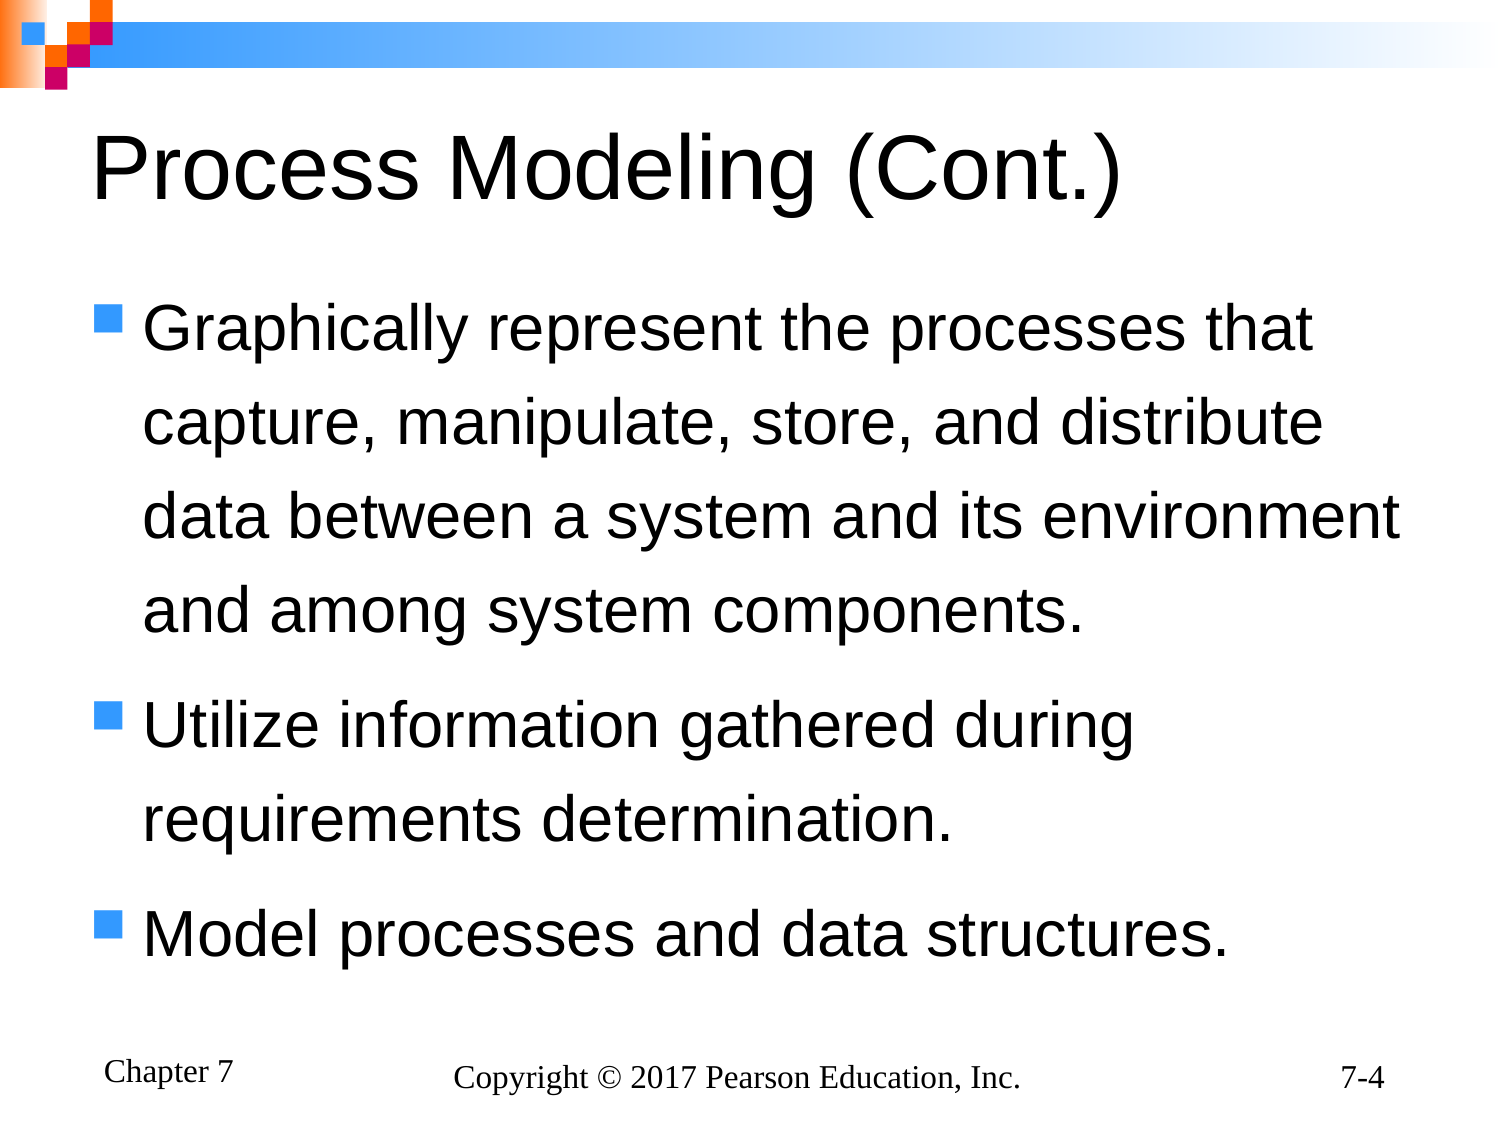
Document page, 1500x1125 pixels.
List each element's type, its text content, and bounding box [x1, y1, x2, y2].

list Graphically represent the processes that capture, manipulate, store, and distribute data between a system and its environment and among system components. Utilize information gathered during requirements determination. Model processes and data structures. [75, 262, 1425, 1038]
title Process Modeling (Cont.) [75, 75, 1425, 250]
